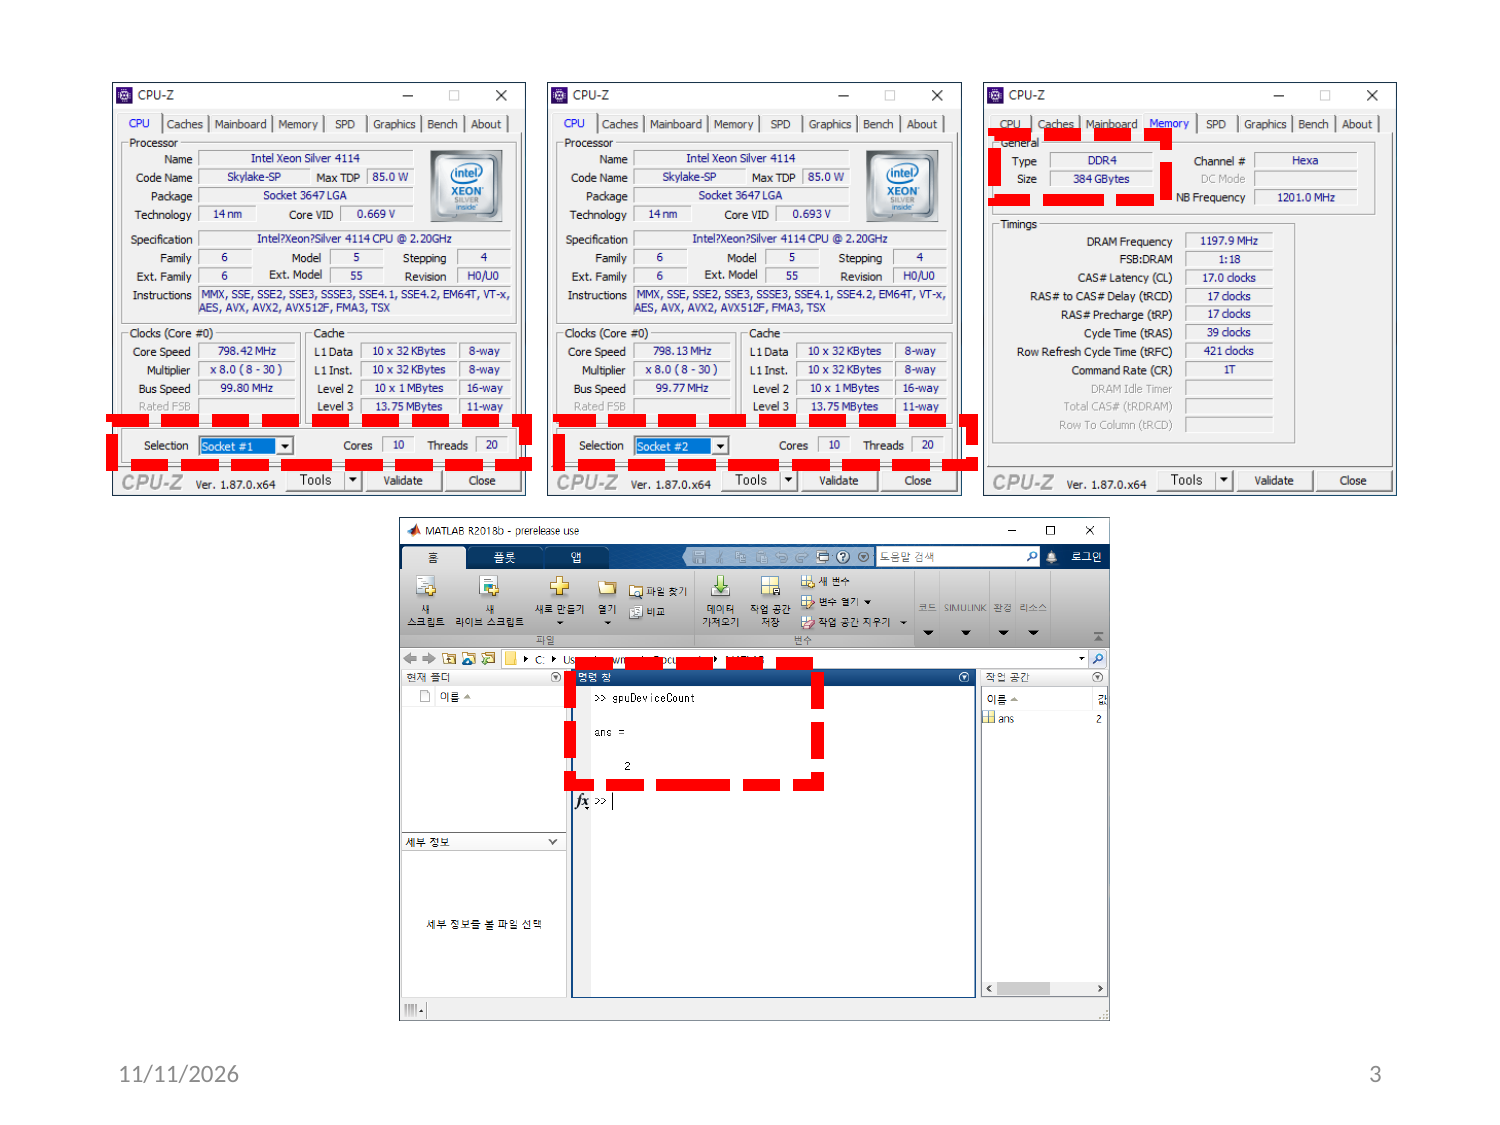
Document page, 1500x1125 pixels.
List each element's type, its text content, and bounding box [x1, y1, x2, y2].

slide_number 3 [1059, 1042, 1397, 1103]
picture [983, 82, 1397, 496]
picture [399, 517, 1110, 1021]
picture [111, 82, 526, 496]
picture [547, 82, 962, 496]
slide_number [103, 1042, 441, 1103]
text_box [962, 420, 973, 466]
